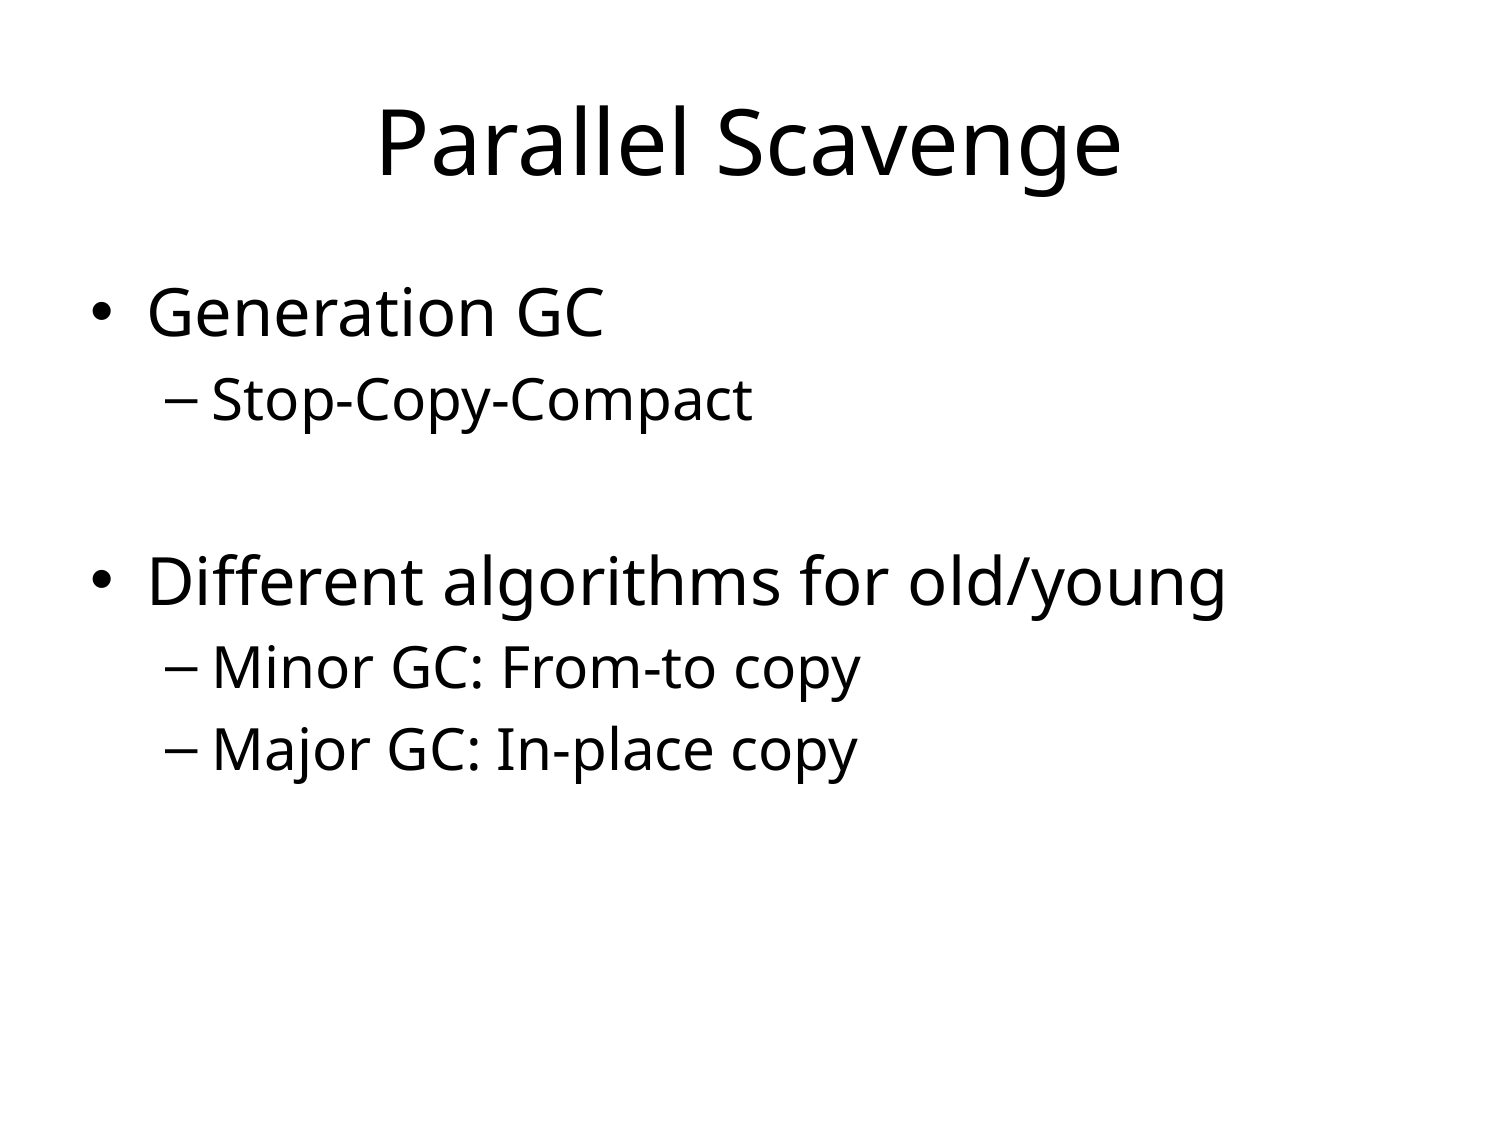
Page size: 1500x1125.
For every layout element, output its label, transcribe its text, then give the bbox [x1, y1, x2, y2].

title Parallel Scavenge [75, 45, 1425, 233]
list Generation GC Stop-Copy-Compact Different algorithms for old/young Minor GC: From-to copy Major GC: In-place copy [75, 262, 1425, 1005]
